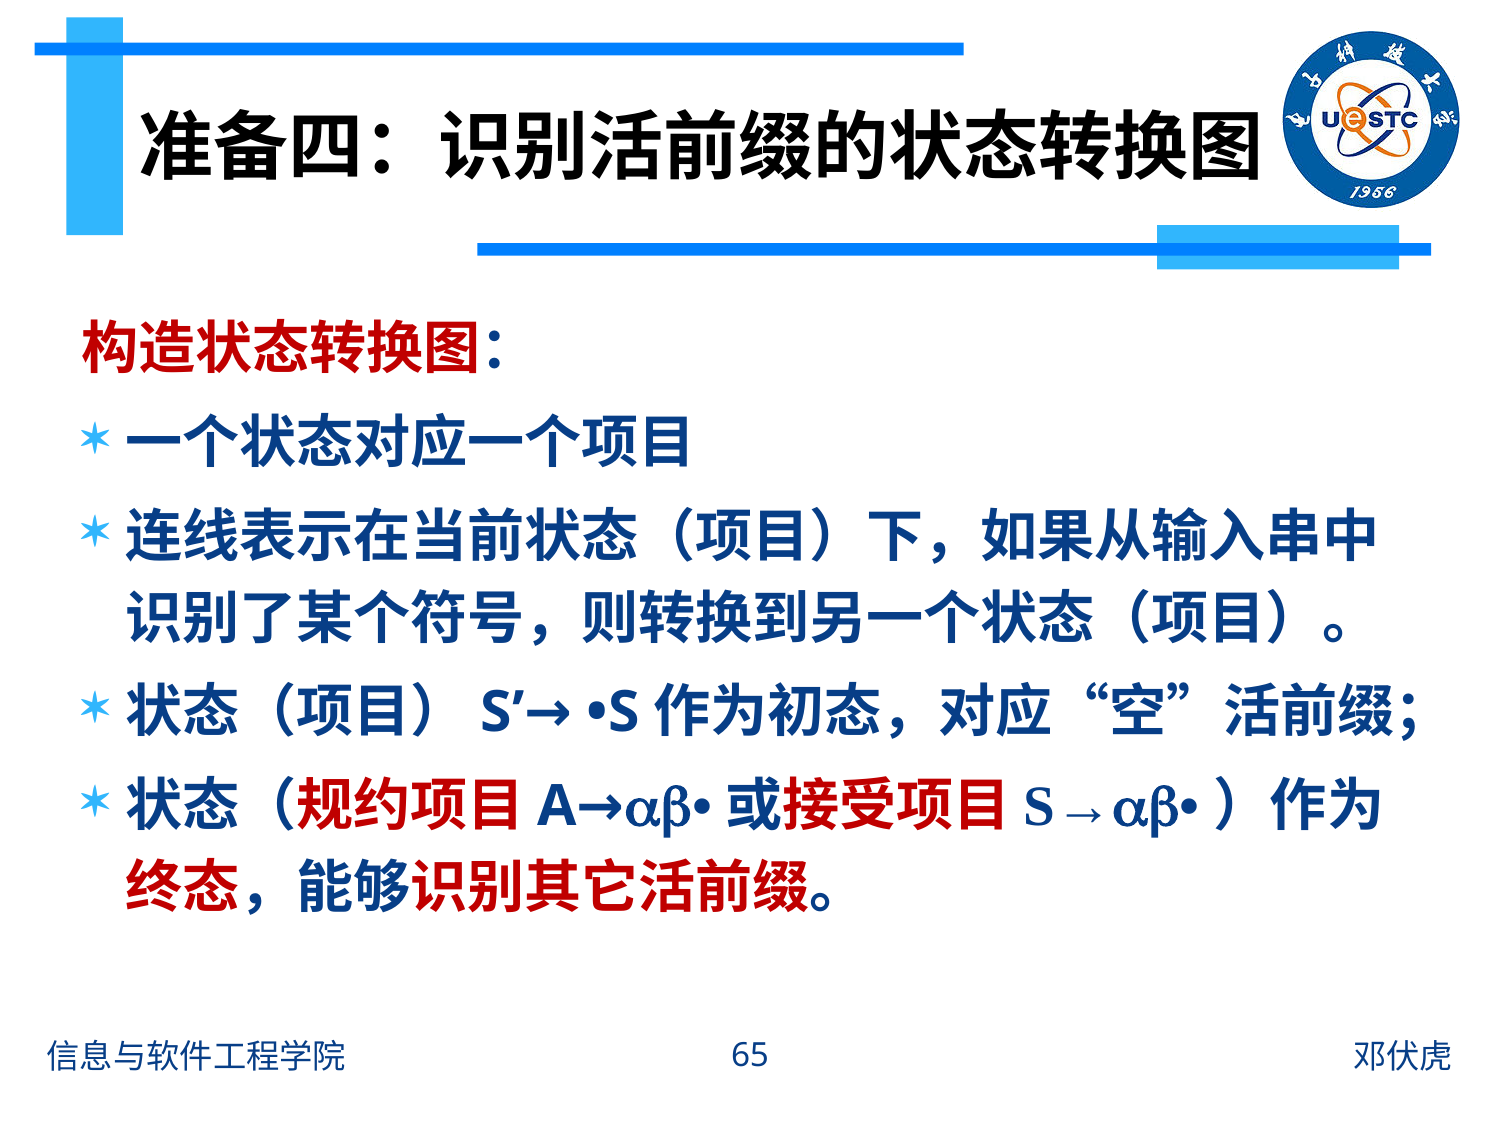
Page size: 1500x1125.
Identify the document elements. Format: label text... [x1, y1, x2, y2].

list 构造状态转换图： 一个状态对应一个项目 连线表示在当前状态（项目）下，如果从输入串中识别了某个符号，则转换到另一个状态（项目）。 状态（项目）S’→ •S作为初态，对应“空”活前缀； 状态（规约项目A→•或接受项目S→•）作为终态，能够识别其它活前缀。 [66, 290, 1432, 1005]
footer 信息与软件工程学院 [31, 1025, 653, 1086]
picture [1271, 20, 1470, 219]
title 准备四：识别活前缀的状态转换图 [123, 66, 1282, 220]
slide_number 65 [654, 1025, 846, 1086]
slide_number 邓伏虎 [847, 1025, 1469, 1086]
